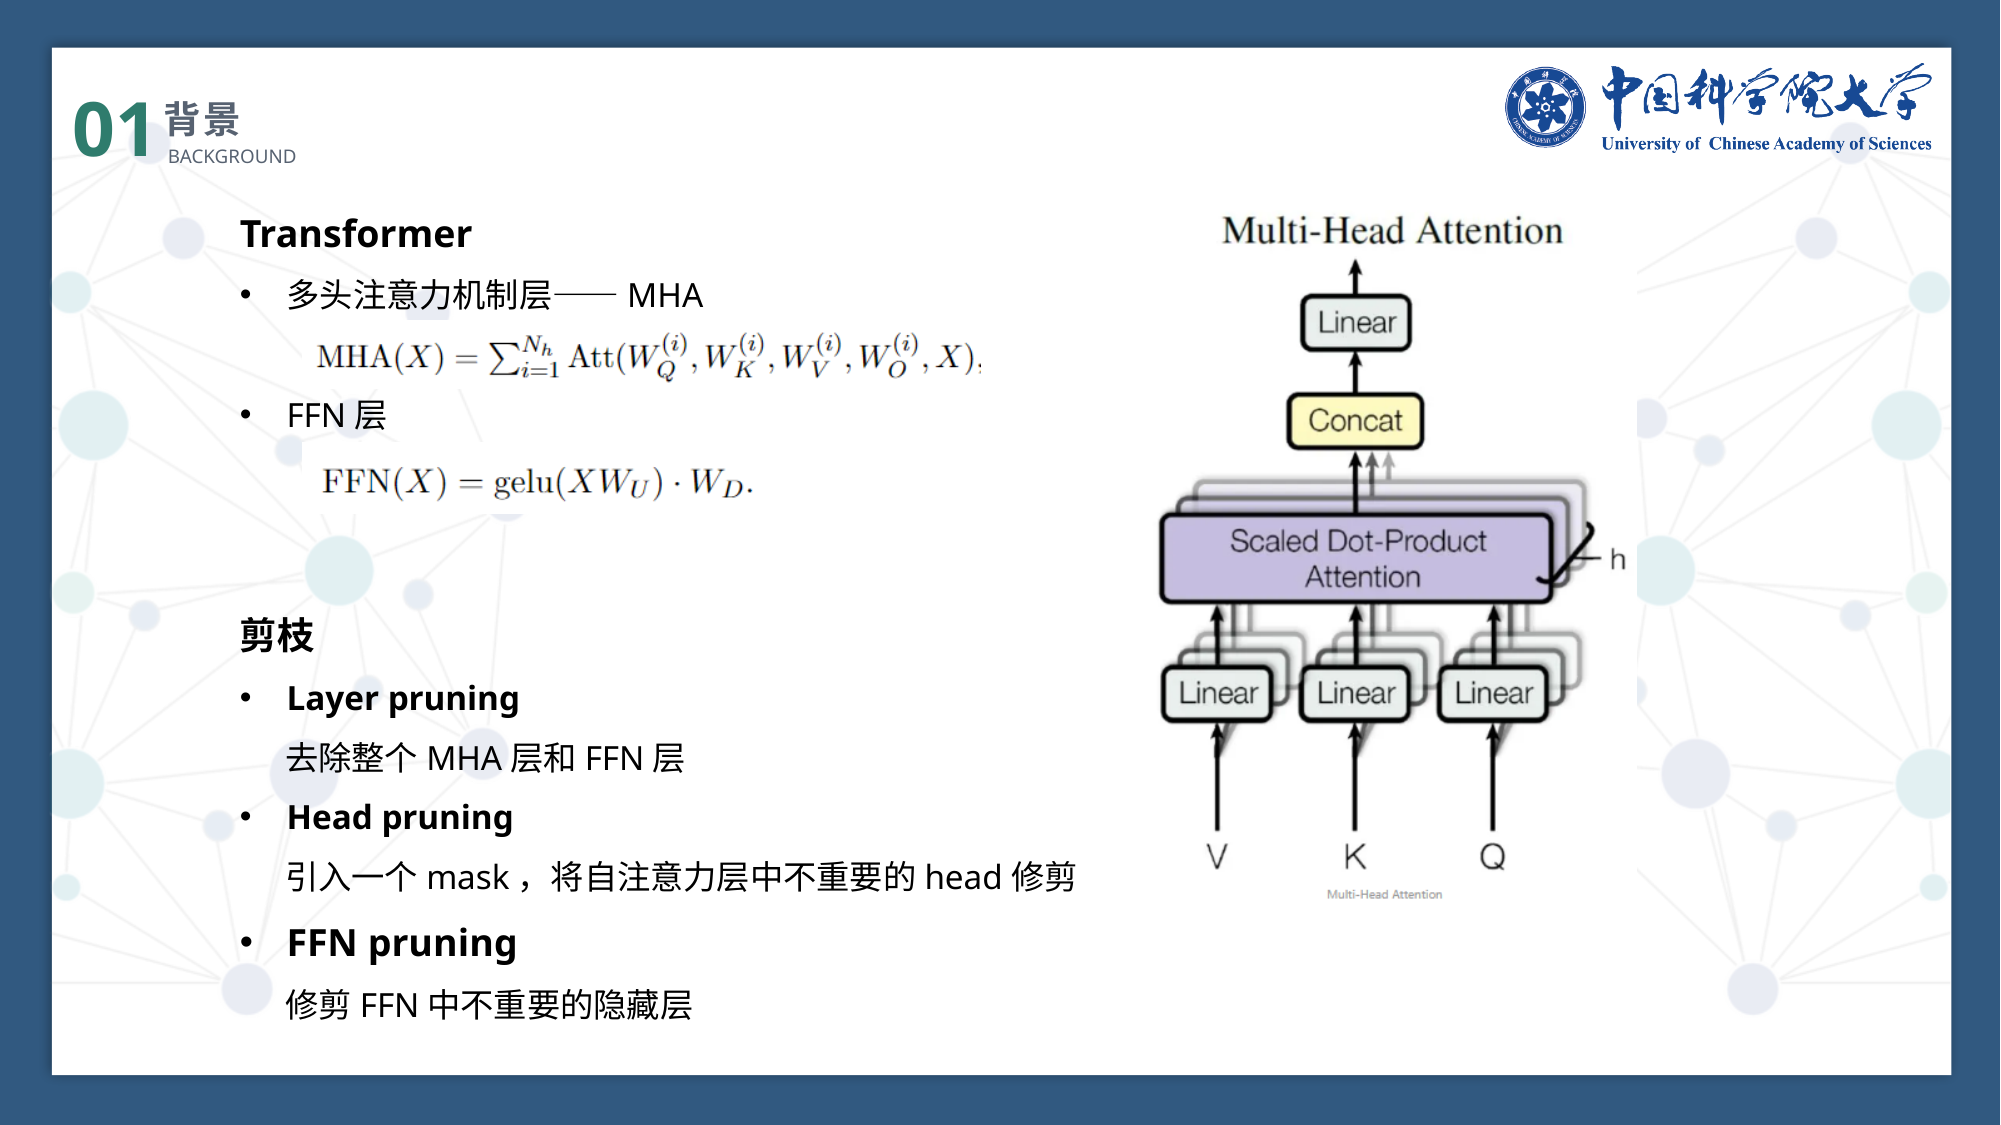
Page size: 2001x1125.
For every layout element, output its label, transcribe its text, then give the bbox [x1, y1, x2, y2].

picture [302, 320, 981, 389]
picture [1114, 63, 1951, 1018]
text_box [58, 74, 554, 180]
text_box Transformer 多头注意力机制层——MHA FFN层 [225, 202, 1225, 532]
picture [302, 442, 766, 514]
text_box 剪枝 Layer pruning 去除整个MHA层和FFN层 Head pruning 引入一个mask，将自注意力层中不重要的head修剪 FFN pruning 修剪FFN中不重要的隐藏层 [225, 581, 1225, 1032]
picture [49, 119, 532, 1018]
